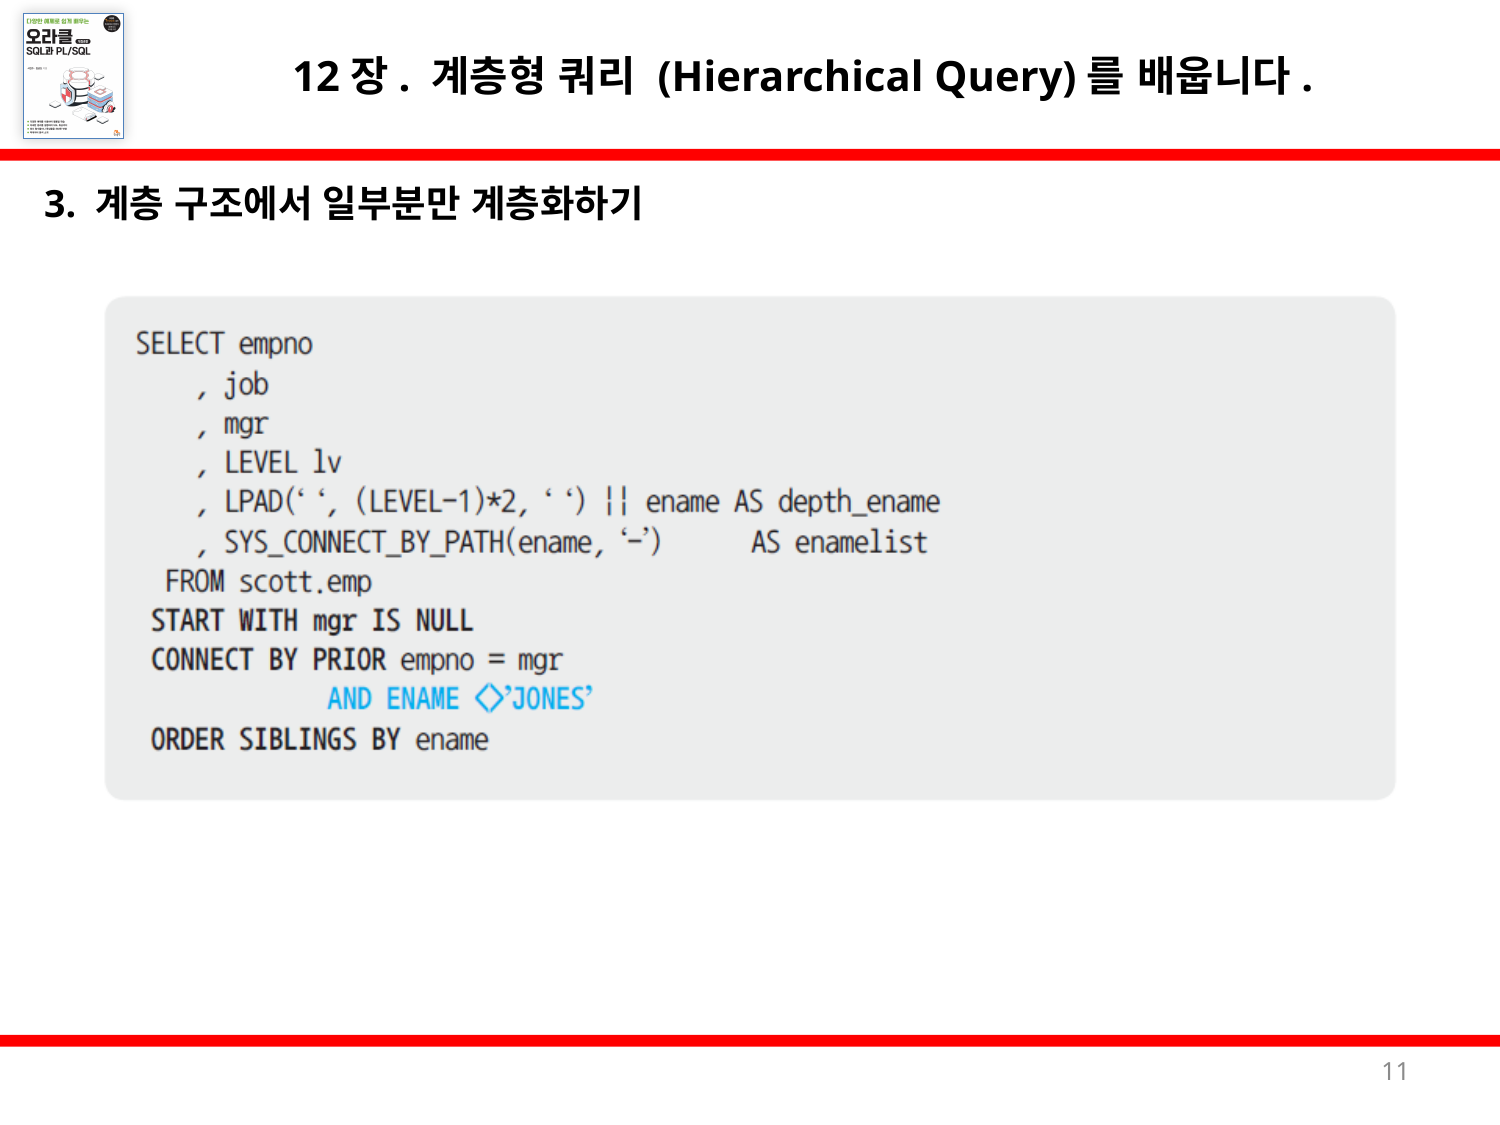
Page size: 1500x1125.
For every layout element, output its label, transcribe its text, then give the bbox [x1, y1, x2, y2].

text_box 12장. 계층형 쿼리 (Hierarchical Query)를 배웁니다. [275, 0, 1319, 151]
text_box [0, 1033, 1500, 1049]
slide_number 11 [1074, 1042, 1425, 1103]
picture [23, 13, 125, 140]
text_box [0, 147, 1500, 163]
text_box 3. 계층 구조에서 일부분만 계층화하기 [27, 159, 858, 246]
picture [97, 290, 1403, 809]
